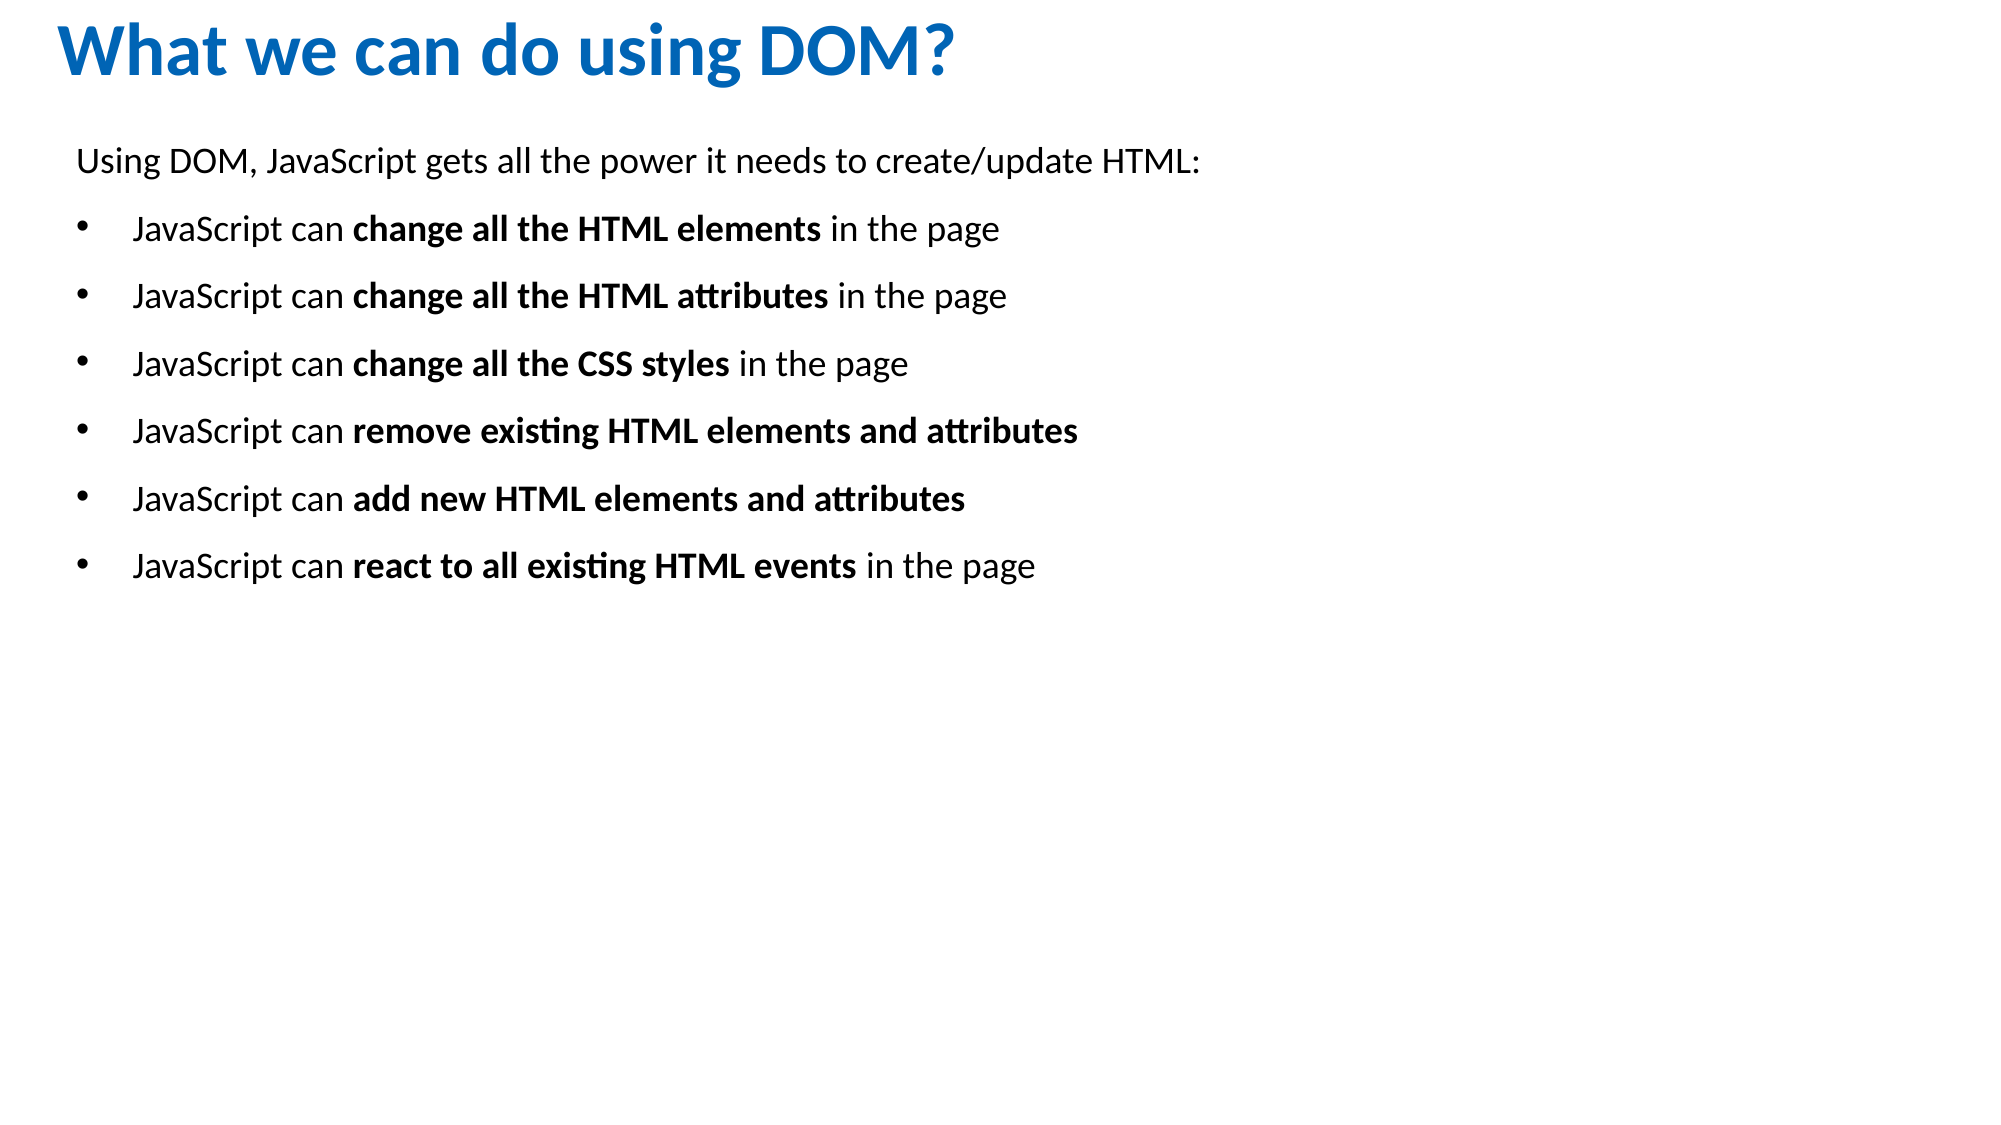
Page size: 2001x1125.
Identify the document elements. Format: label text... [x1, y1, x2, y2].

text_box What we can do using DOM? [42, 2, 1649, 107]
text_box Using DOM, JavaScript gets all the power it needs to create/update HTML: JavaScript can change all the HTML elements in the page JavaScript can change all the HTML attributes in the page JavaScript can change all the CSS styles in the page JavaScript can remove existing HTML elements and attributes JavaScript can add new HTML elements and attributes JavaScript can react to all existing HTML events in the page [42, 106, 1558, 661]
